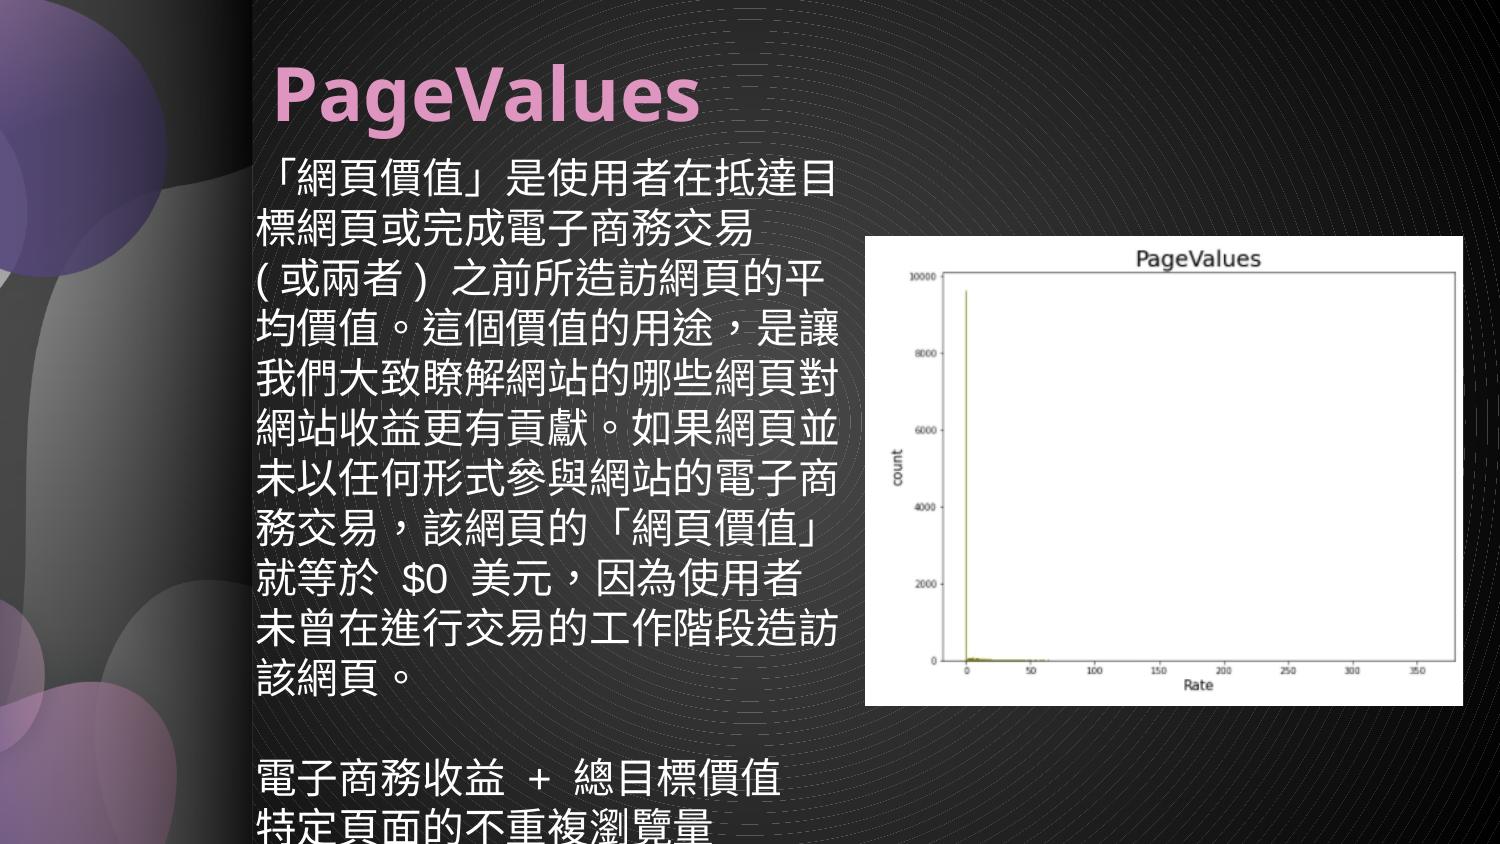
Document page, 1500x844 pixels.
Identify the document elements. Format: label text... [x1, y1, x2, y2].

title PageValues [256, 3, 1221, 181]
picture [864, 236, 1464, 706]
text_box 「網頁價值」是使用者在抵達目標網頁或完成電子商務交易 (或兩者) 之前所造訪網頁的平均價值。這個價值的用途，是讓我們大致瞭解網站的哪些網頁對網站收益更有貢獻。如果網頁並未以任何形式參與網站的電子商務交易，該網頁的「網頁價值」就等於 $0 美元，因為使用者未曾在進行交易的工作階段造訪該網頁。 電子商務收益 + 總目標價值 特定頁面的不重複瀏覽量 [240, 144, 856, 844]
